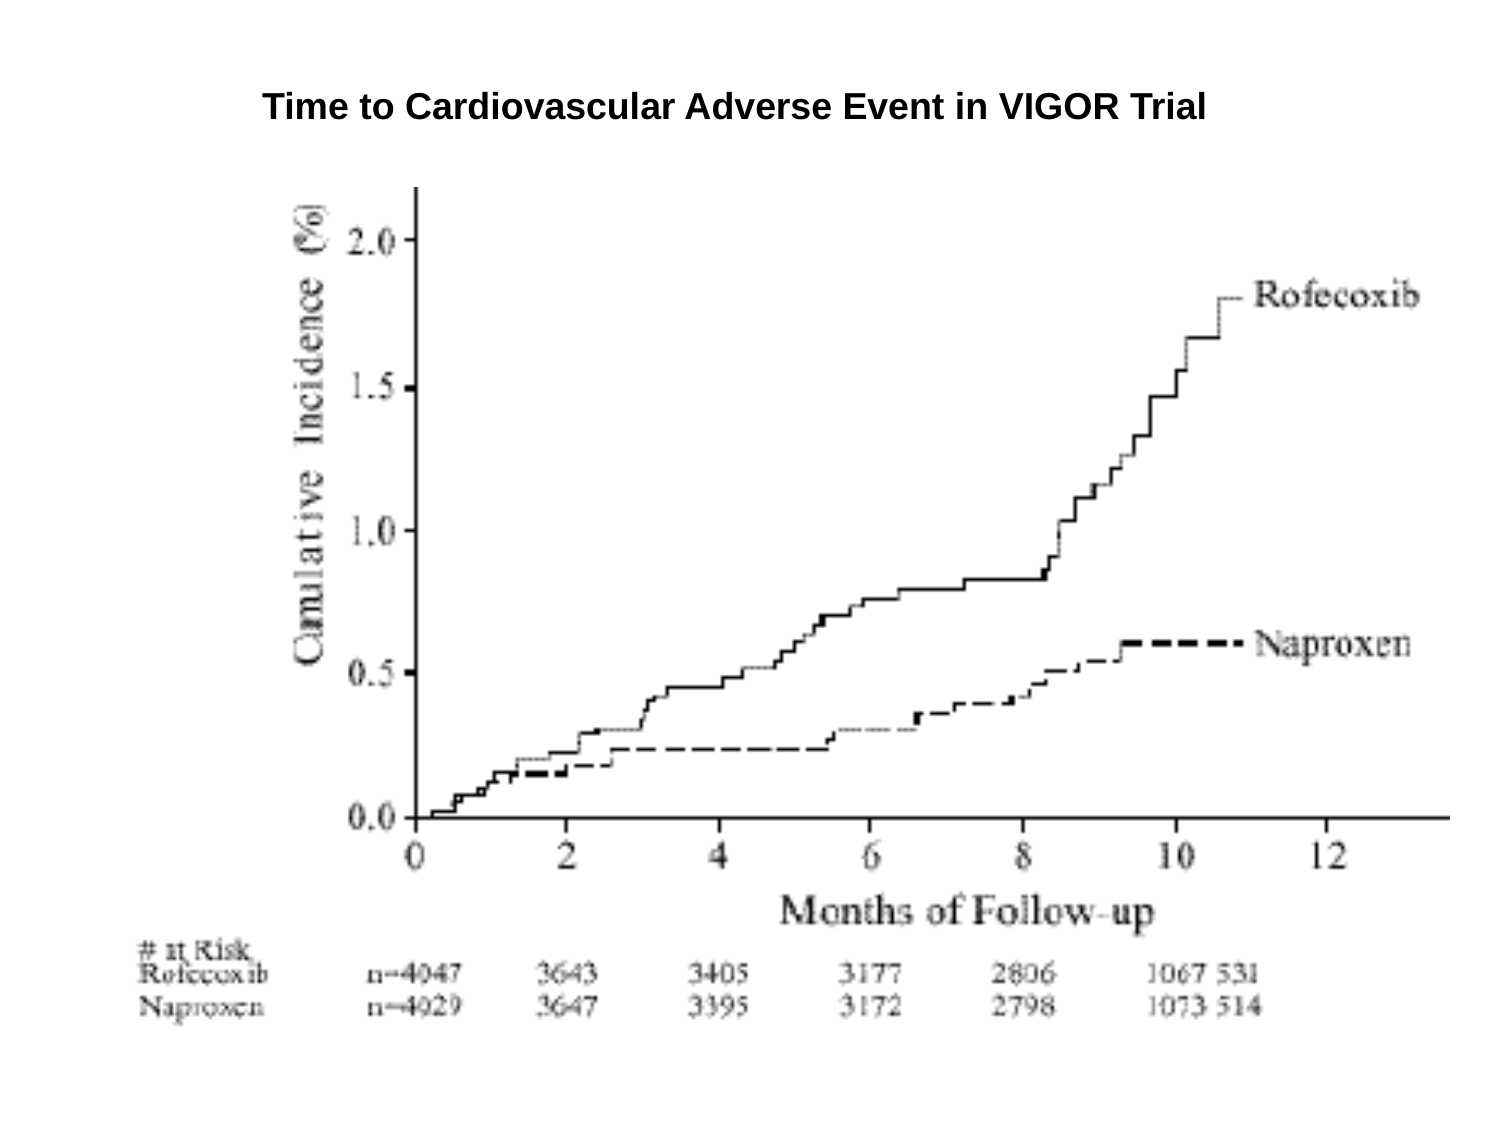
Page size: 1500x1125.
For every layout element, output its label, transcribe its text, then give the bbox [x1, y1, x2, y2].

text_box Time to Cardiovascular Adverse Event in VIGOR Trial [247, 74, 1223, 135]
picture [124, 187, 1451, 1056]
